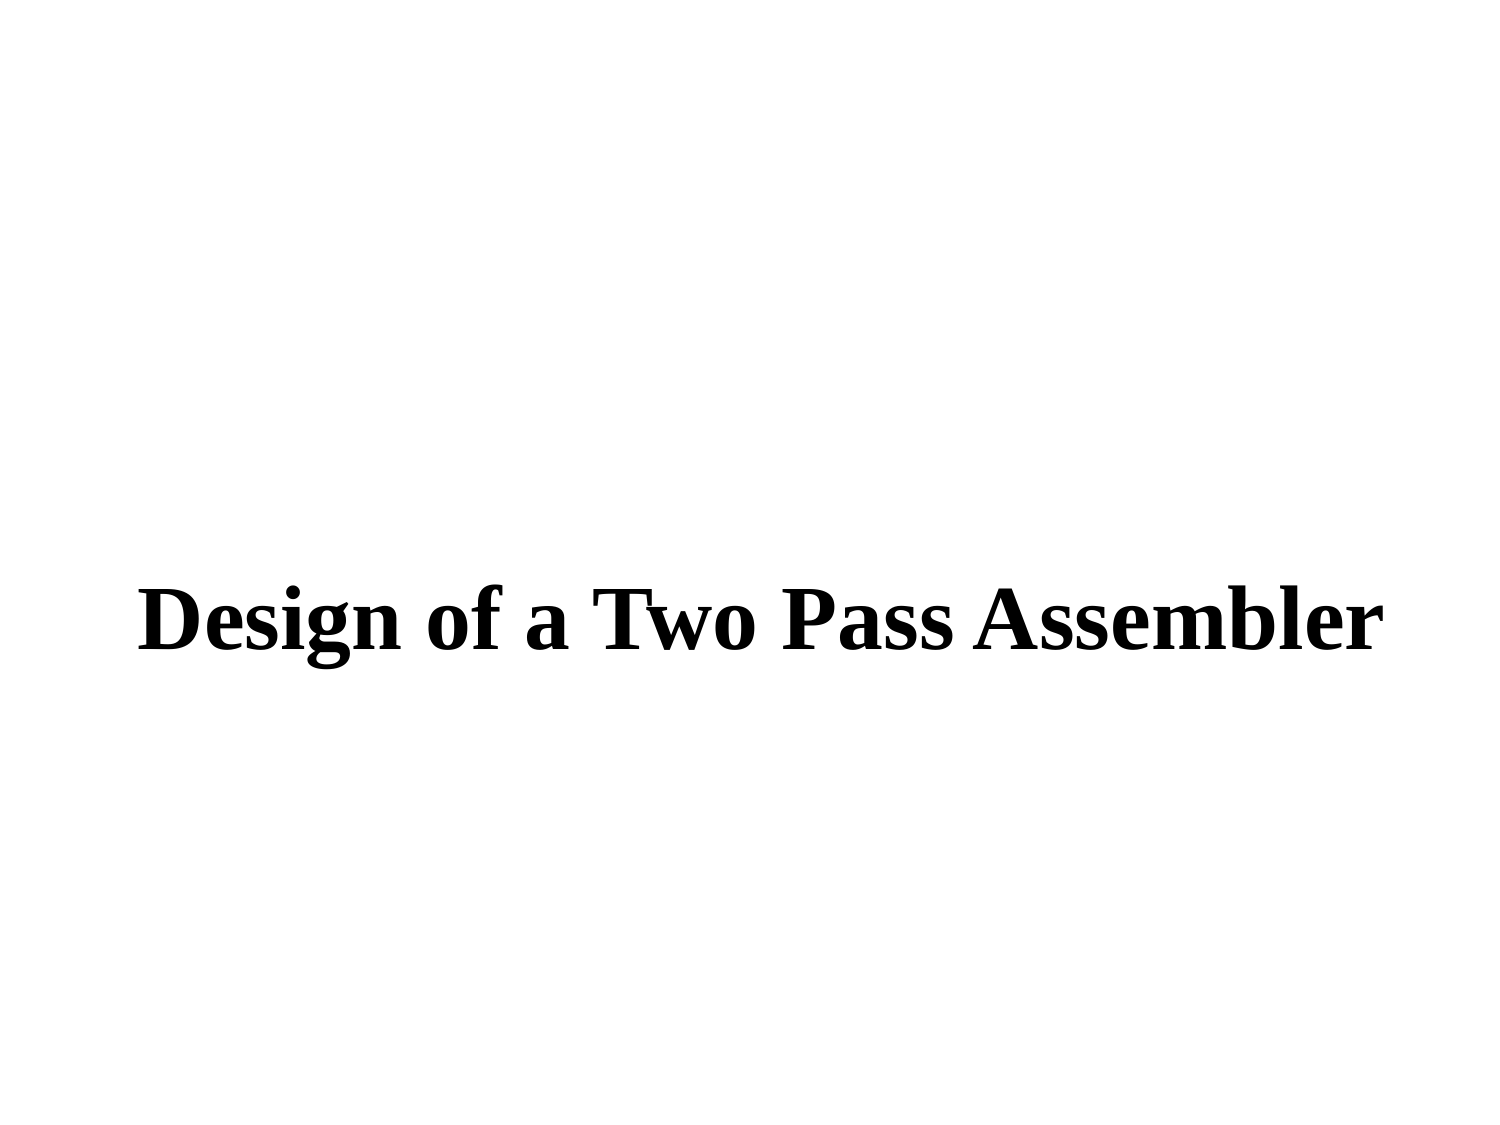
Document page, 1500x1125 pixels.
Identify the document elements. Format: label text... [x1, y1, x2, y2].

list Design of a Two Pass Assembler [87, 549, 1438, 688]
